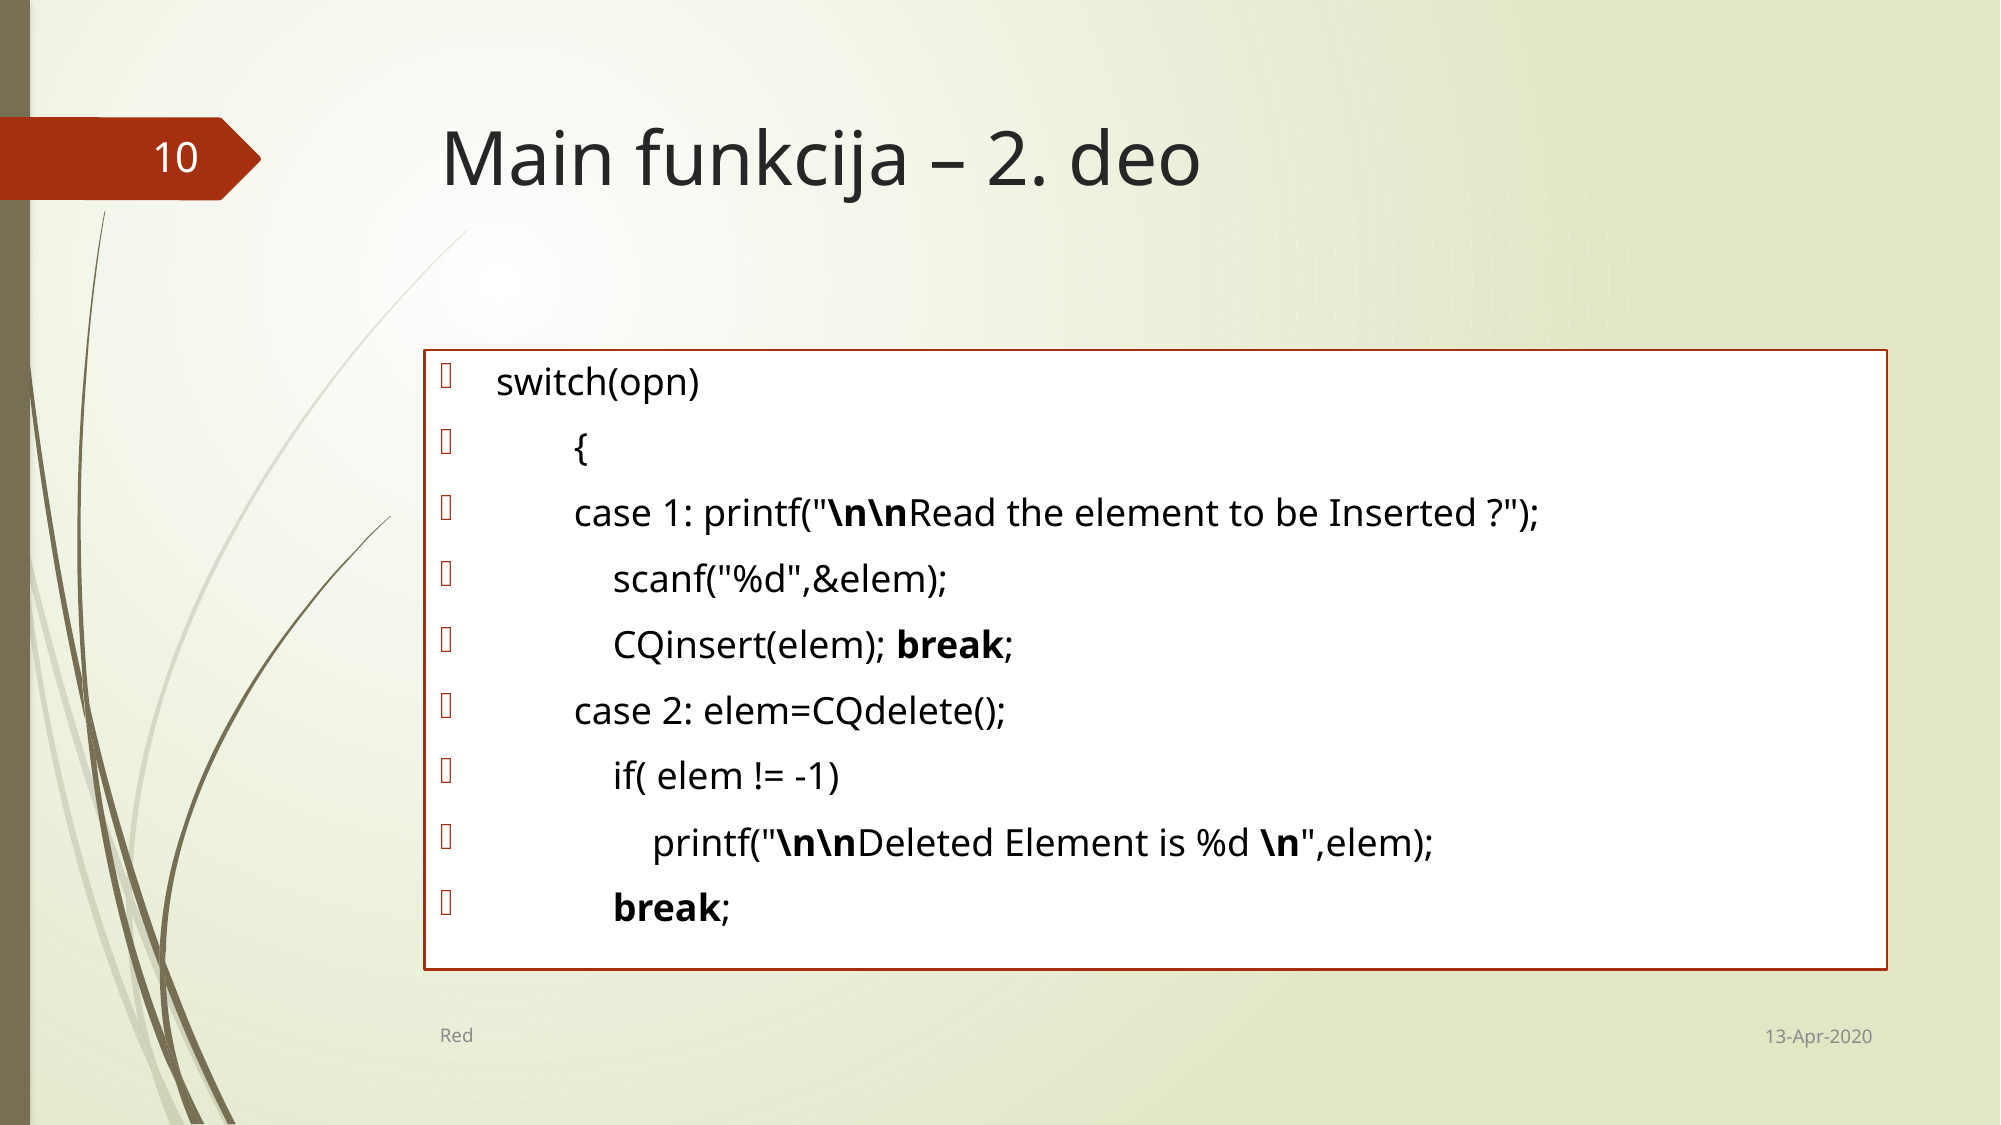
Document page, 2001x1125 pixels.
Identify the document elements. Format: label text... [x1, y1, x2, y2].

list switch(opn) { case 1: printf("\n\nRead the element to be Inserted ?"); scanf("%d",&elem); CQinsert(elem); break; case 2: elem=CQdelete(); if( elem != -1) printf("\n\nDeleted Element is %d \n",elem); break; [423, 349, 1888, 971]
slide_number 13-Apr-2020 [1699, 1005, 1888, 1067]
slide_number 10 [87, 129, 216, 190]
footer Red [424, 1006, 1675, 1067]
title Main funkcija – 2. deo [425, 102, 1888, 313]
